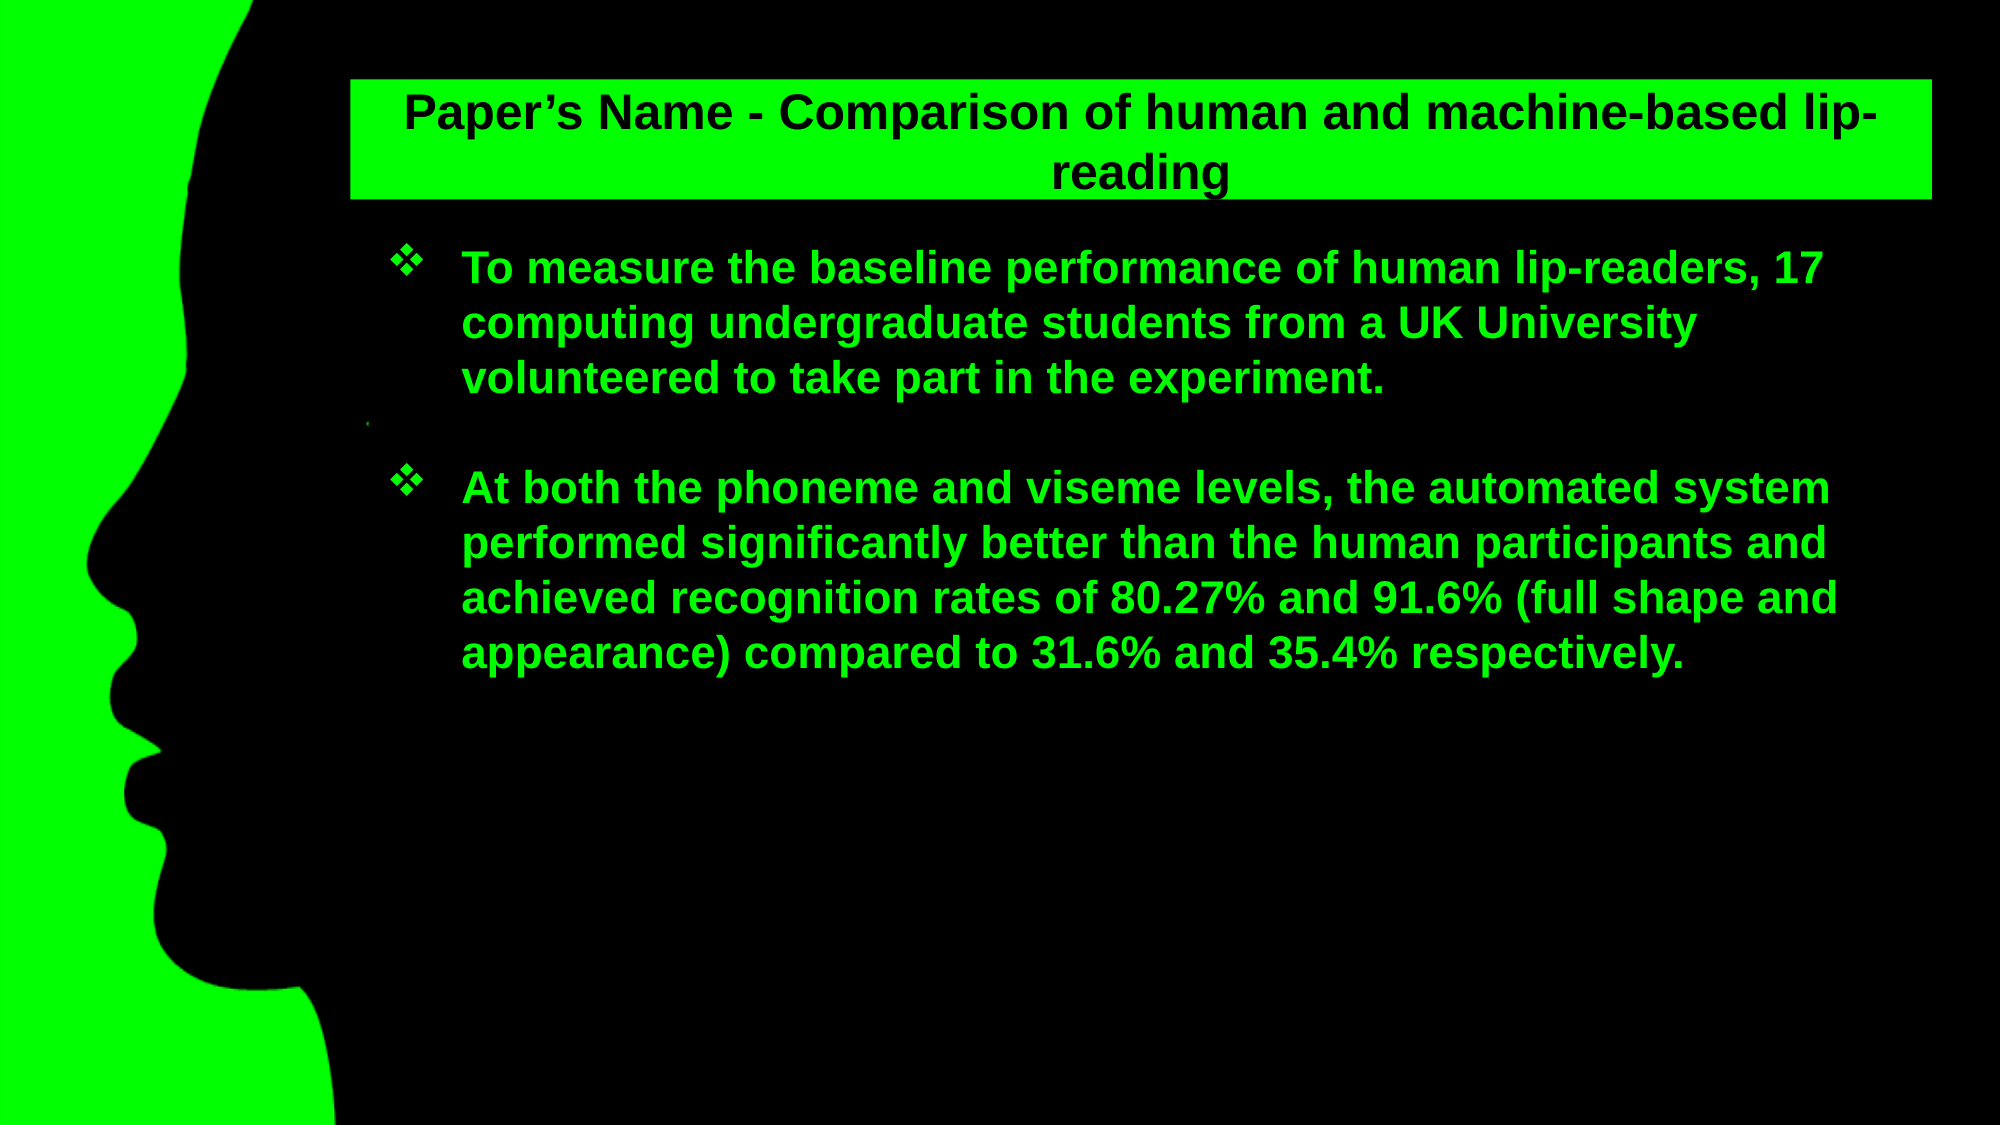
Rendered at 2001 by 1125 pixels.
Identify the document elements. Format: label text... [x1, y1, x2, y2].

picture [0, 0, 369, 1125]
text_box To measure the baseline performance of human lip-readers, 17 computing undergraduate students from a UK University volunteered to take part in the experiment. At both the phoneme and viseme levels, the automated system performed significantly better than the human participants and achieved recognition rates of 80.27% and 91.6% (full shape and appearance) compared to 31.6% and 35.4% respectively. [369, 230, 1960, 686]
text_box Paper’s Name - Comparison of human and machine-based lip-reading [369, 79, 1932, 200]
